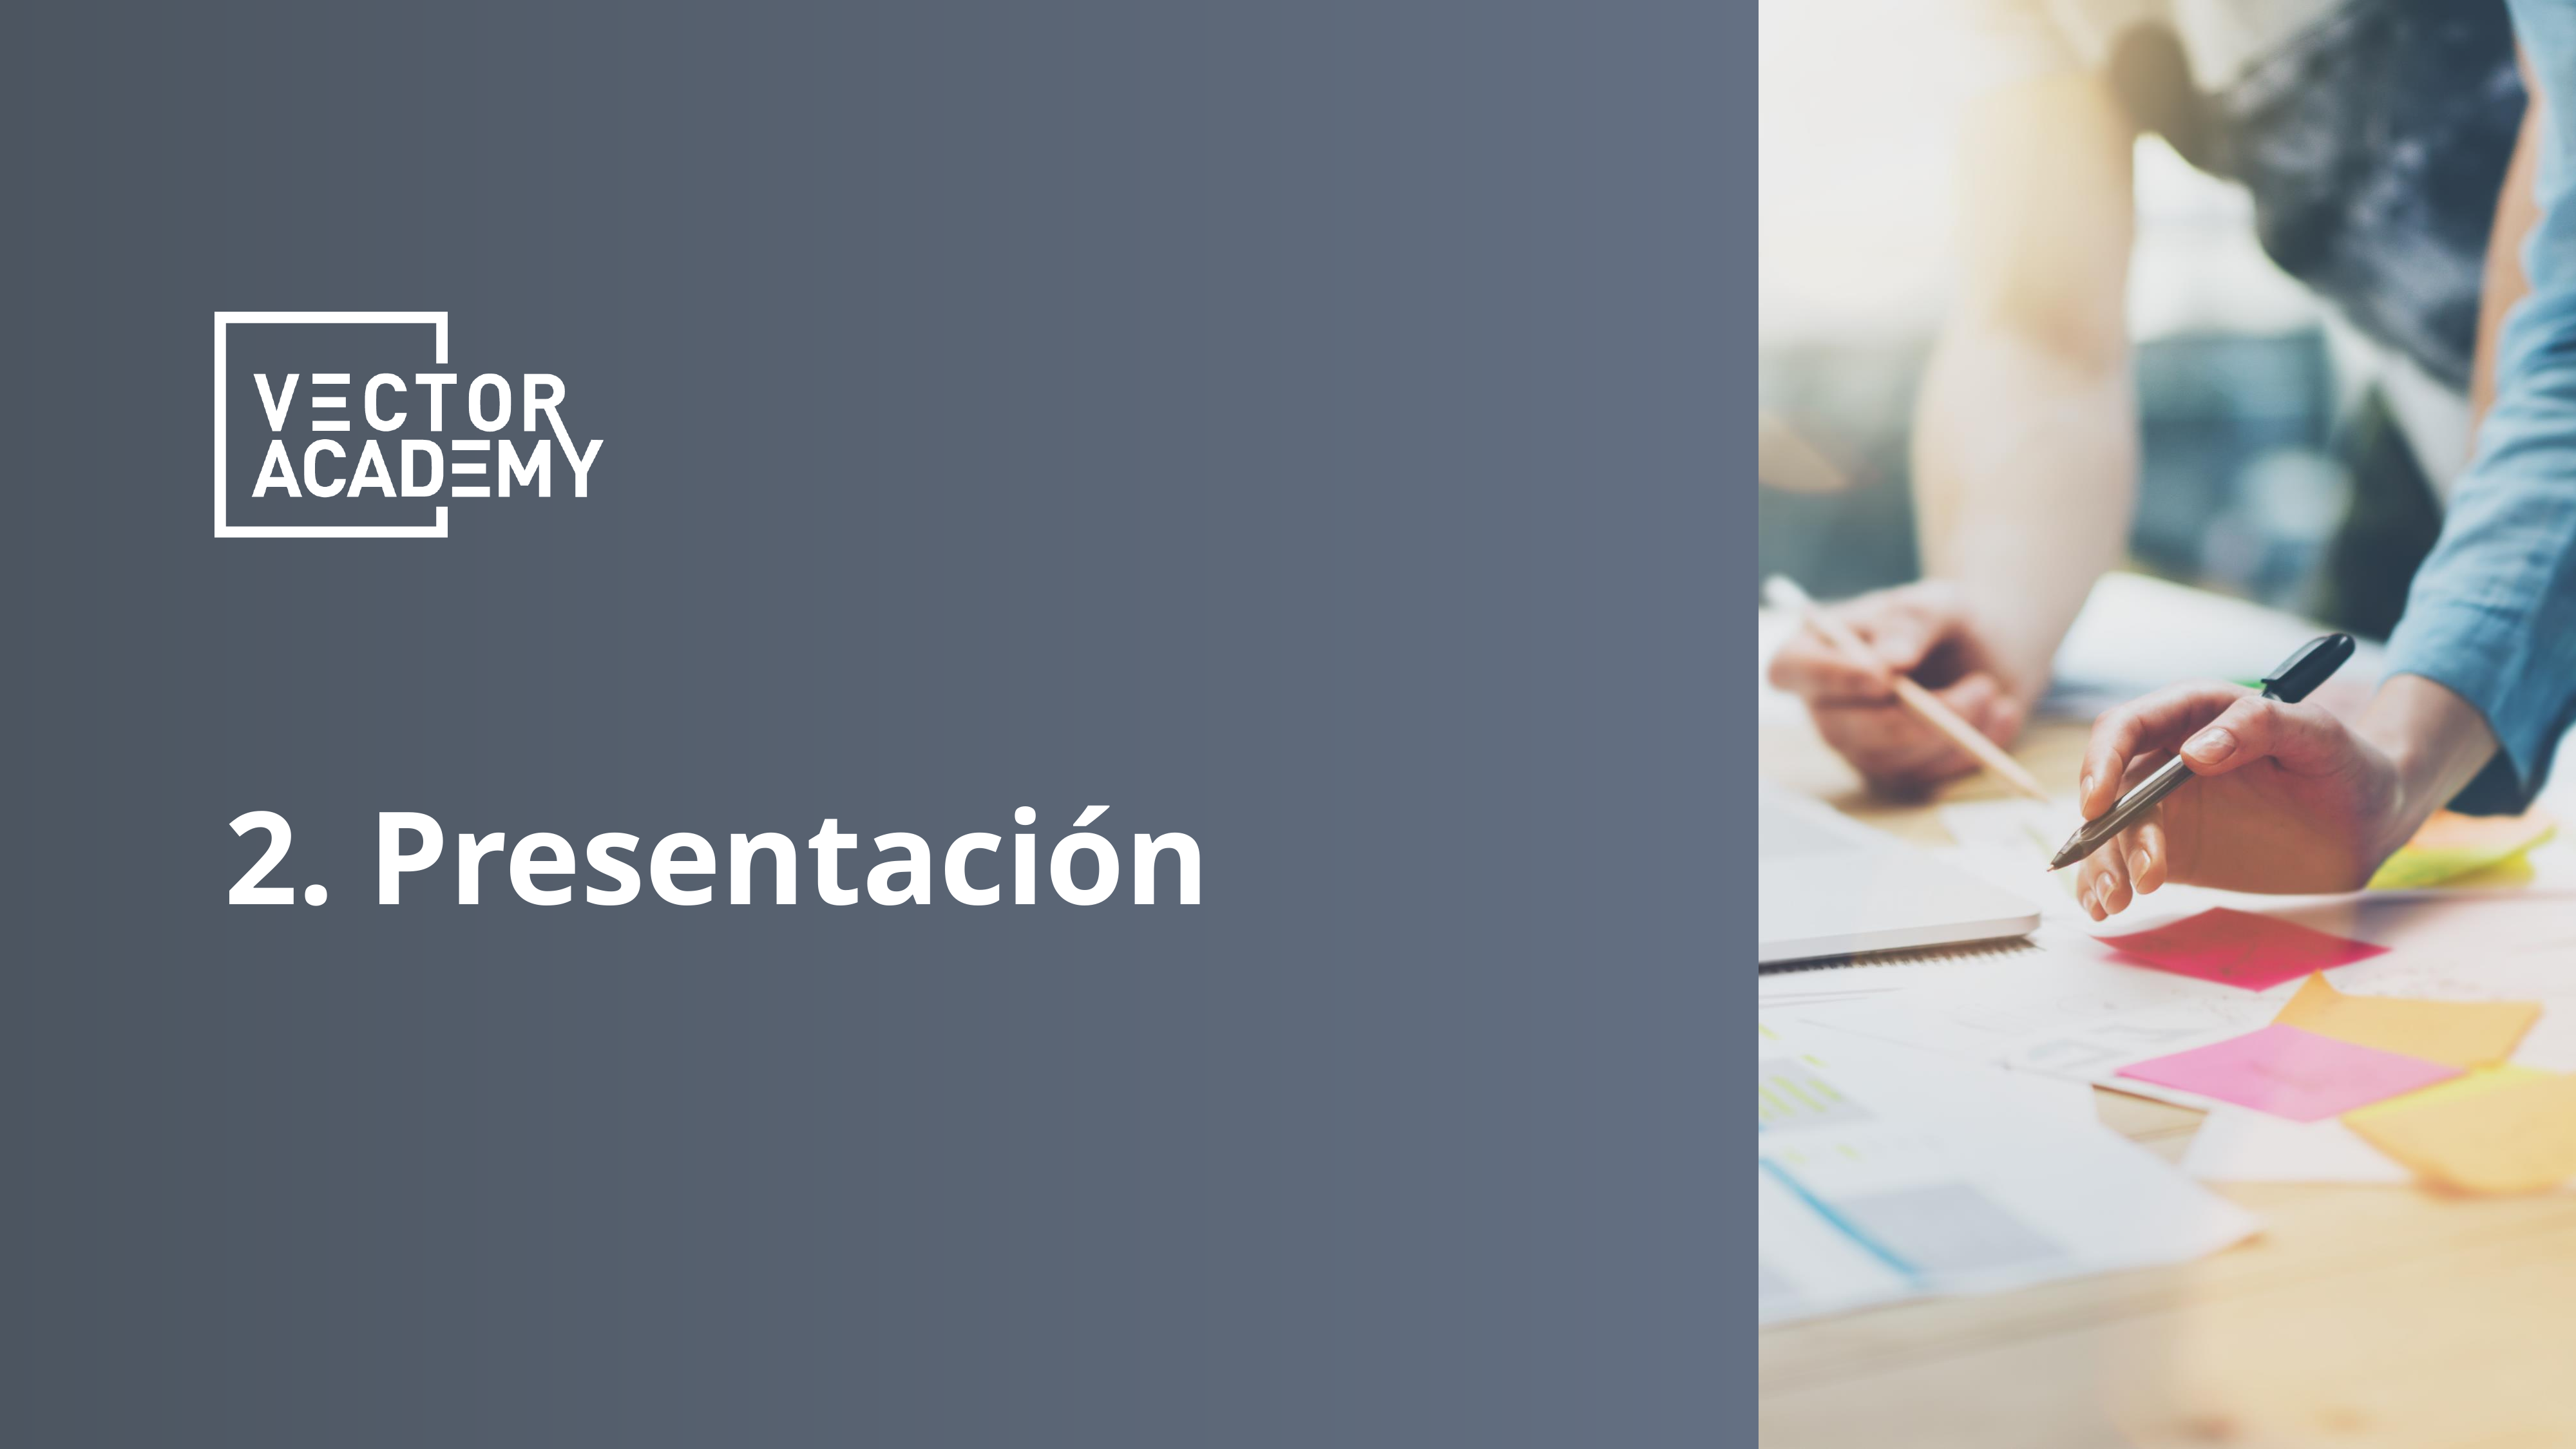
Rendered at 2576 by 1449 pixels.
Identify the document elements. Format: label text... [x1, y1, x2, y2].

text_box [0, 0, 1759, 1449]
text_box 2. Presentación [215, 771, 1744, 935]
picture [215, 312, 604, 538]
picture [1759, 0, 2576, 1449]
